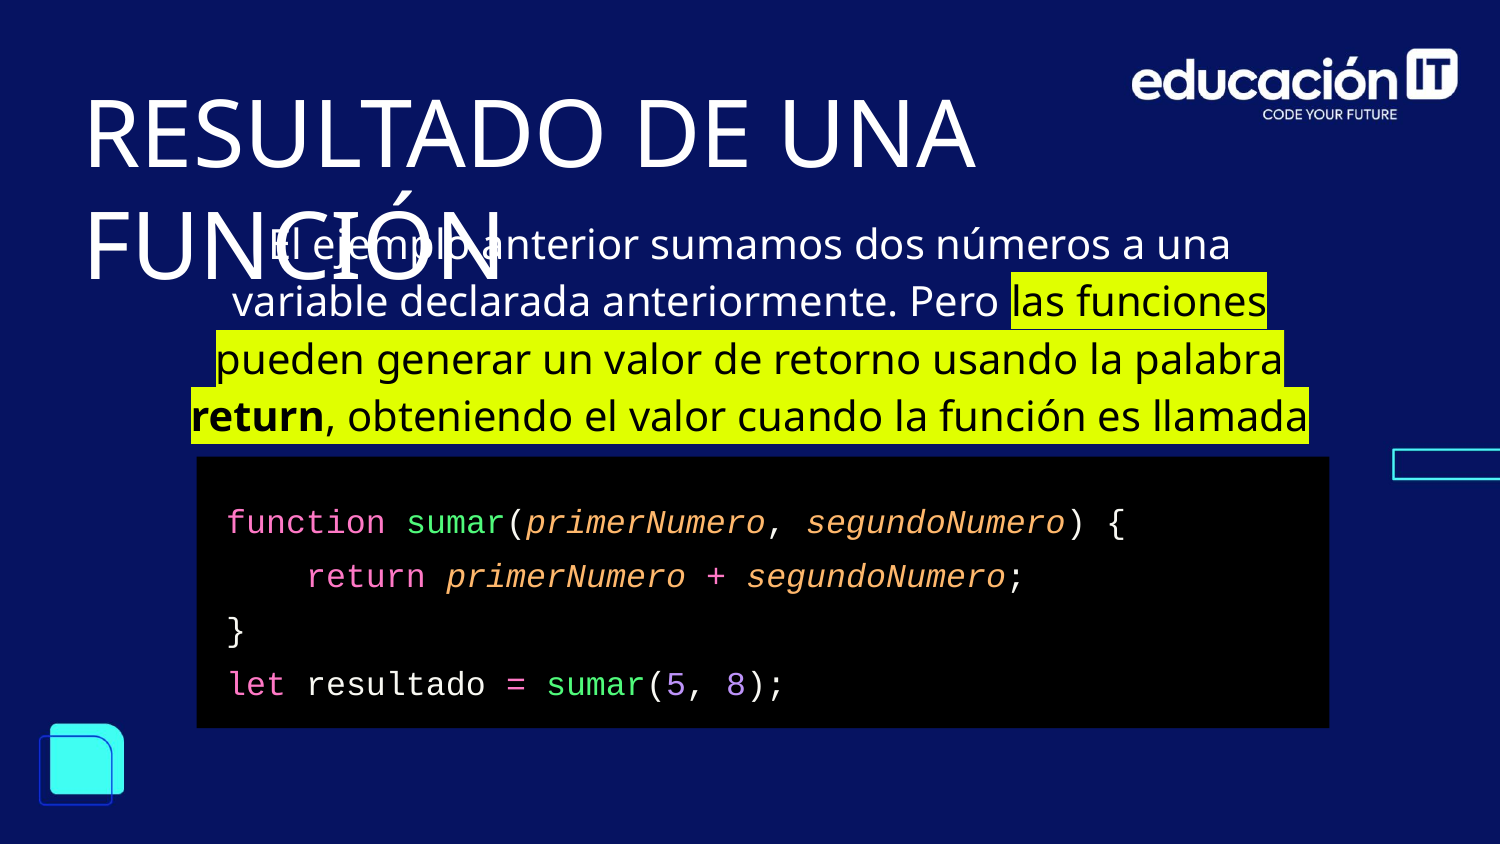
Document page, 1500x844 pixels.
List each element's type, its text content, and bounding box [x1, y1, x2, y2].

text_box El ejemplo anterior sumamos dos números a una variable declarada anteriormente. Pero las funciones pueden generar un valor de retorno usando la palabra return, obteniendo el valor cuando la función es llamada [170, 195, 1330, 443]
picture [0, 0, 1500, 844]
text_box RESULTADO DE UNA FUNCIÓN [67, 58, 1363, 182]
text_box function sumar(primerNumero, segundoNumero) { return primerNumero + segundoNumero; } let resultado = sumar(5, 8); [196, 456, 1330, 729]
